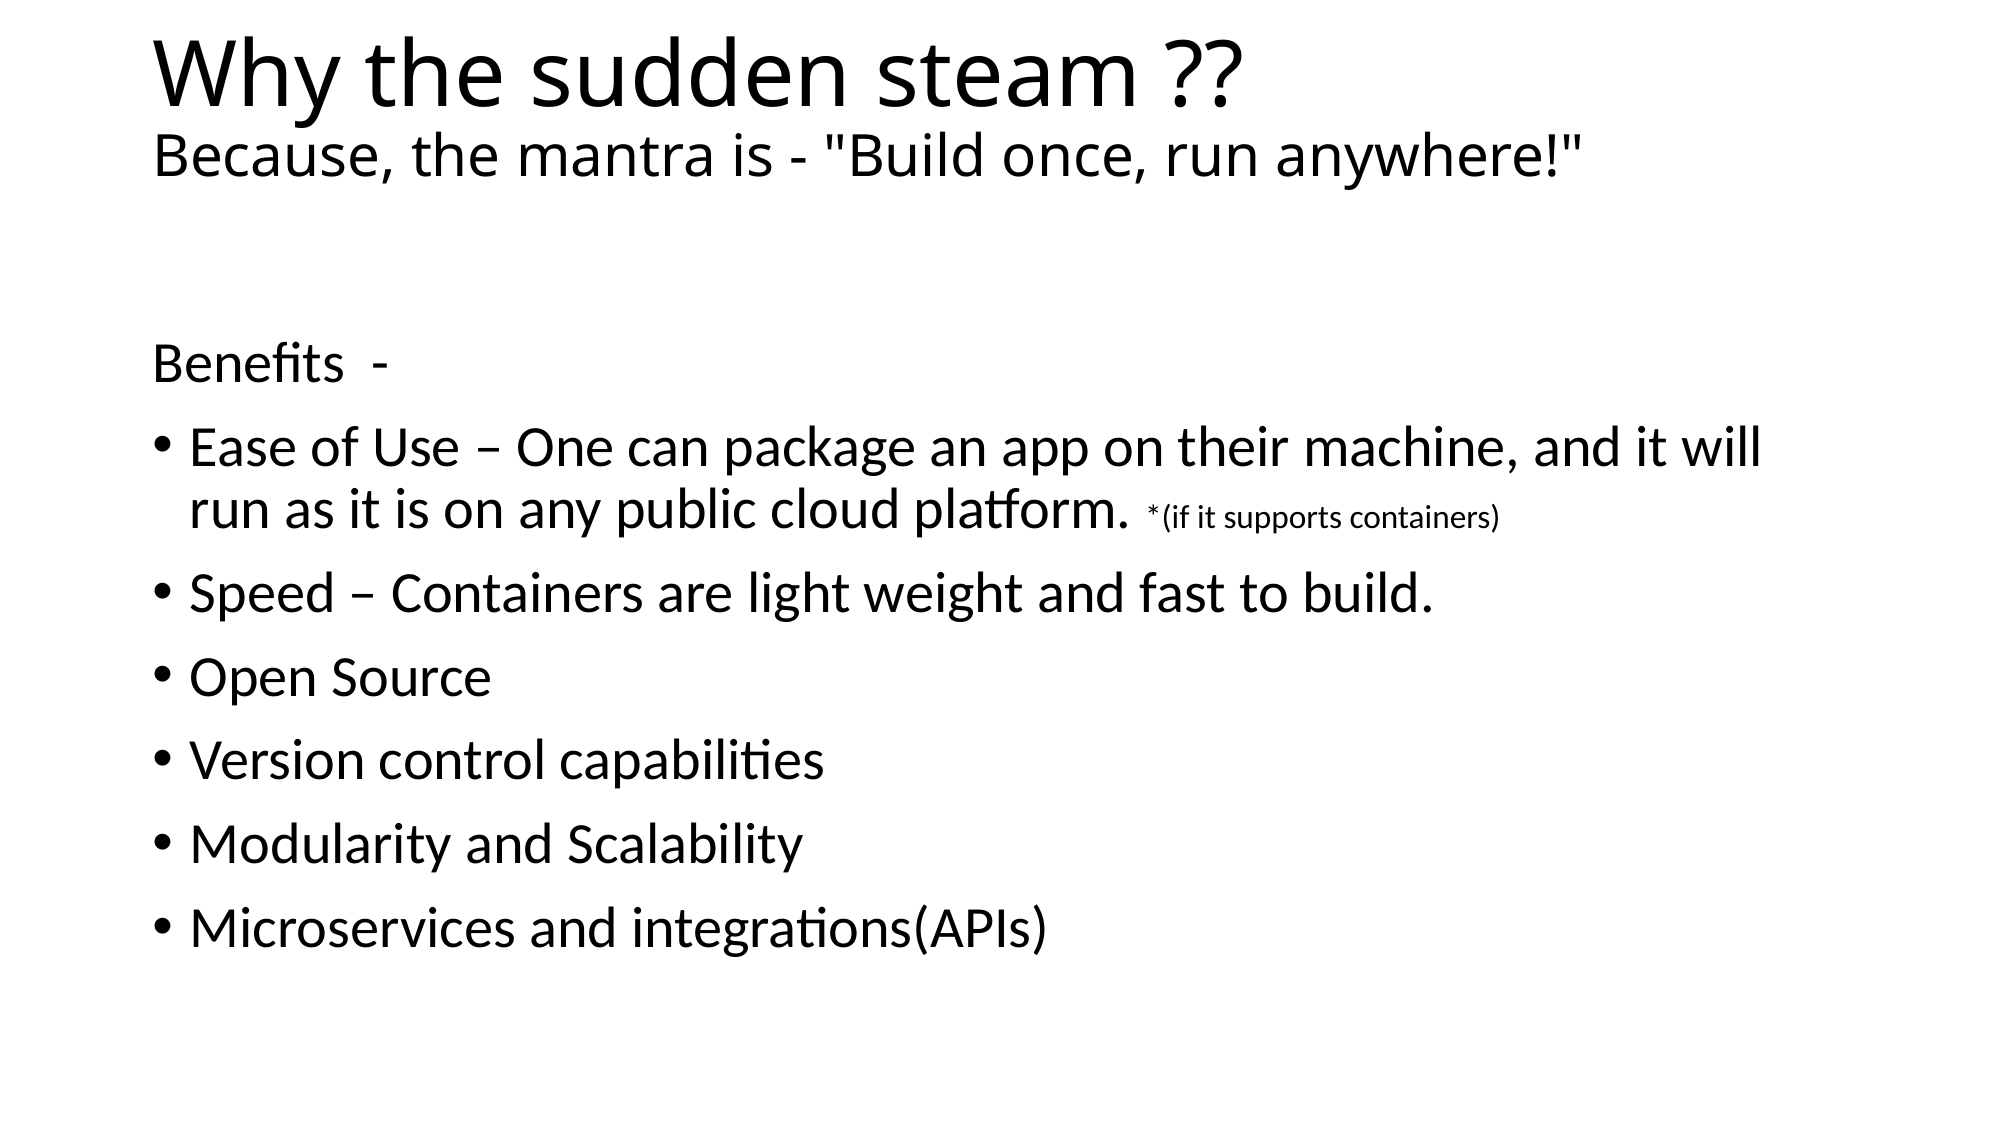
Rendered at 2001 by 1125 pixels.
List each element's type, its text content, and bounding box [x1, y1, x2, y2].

list Benefits - Ease of Use – One can package an app on their machine, and it will run as it is on any public cloud platform. *(if it supports containers) Speed – Containers are light weight and fast to build. Open Source Version control capabilities Modularity and Scalability Microservices and integrations(APIs) [137, 324, 1863, 1014]
title Why the sudden steam ?? Because, the mantra is - "Build once, run anywhere!" [137, 0, 1863, 217]
